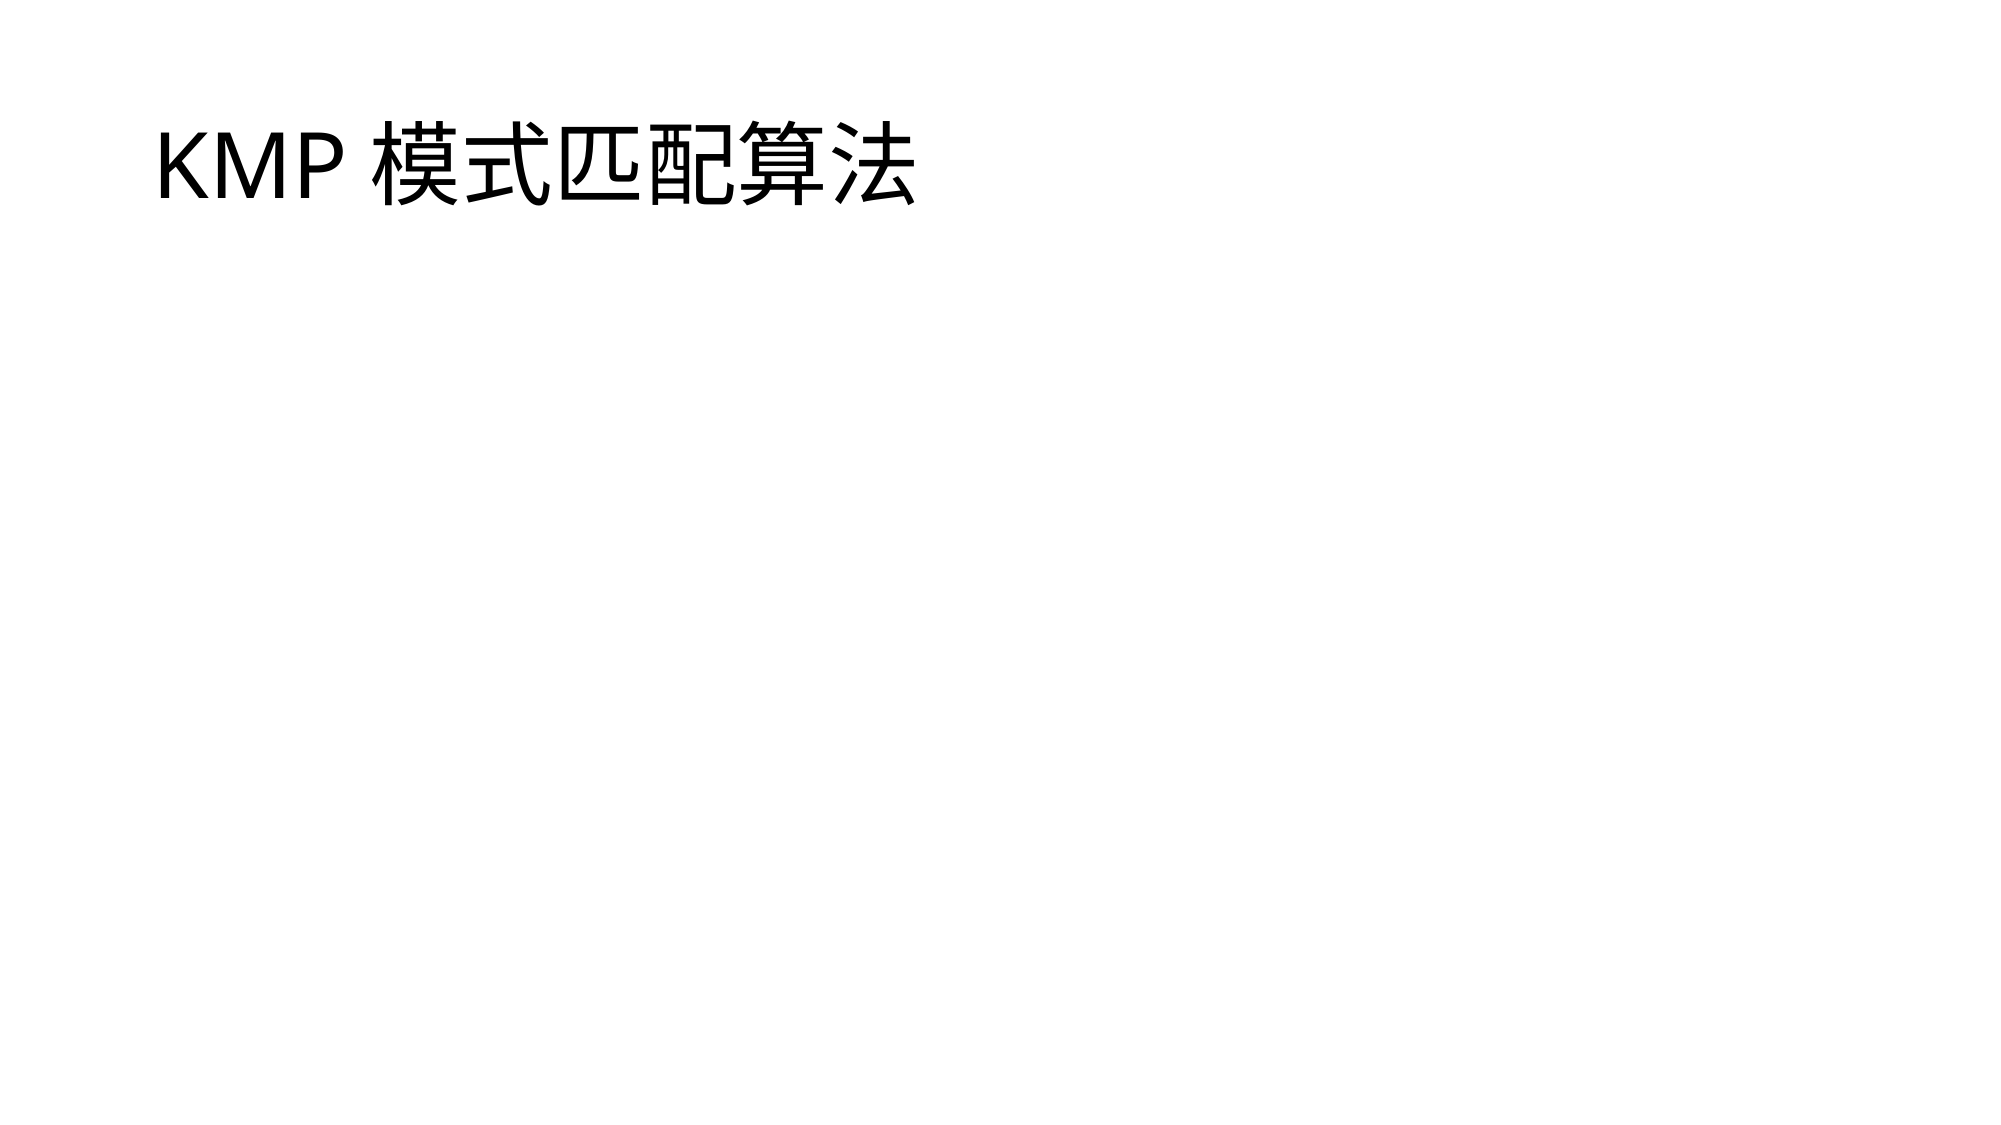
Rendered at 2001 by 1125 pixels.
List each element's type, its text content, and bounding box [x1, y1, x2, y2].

title KMP模式匹配算法 [137, 59, 1863, 278]
